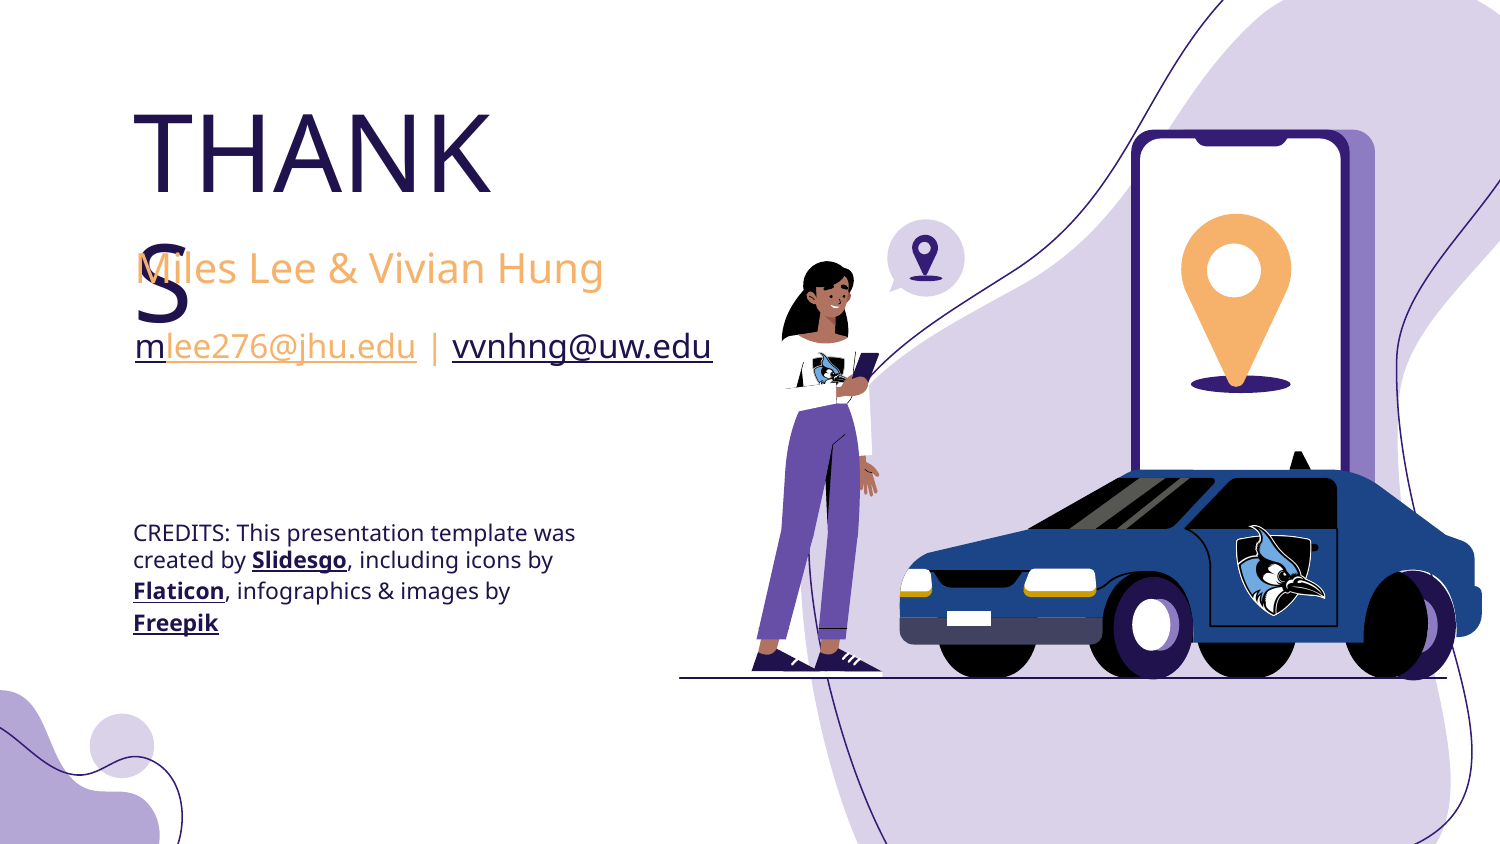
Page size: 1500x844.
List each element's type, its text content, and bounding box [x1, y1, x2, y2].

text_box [679, 129, 1483, 681]
title THANKS [118, 69, 513, 215]
subtitle Miles Lee & Vivian Hung mlee276@jhu.edu | vvnhng@uw.edu [119, 226, 674, 450]
